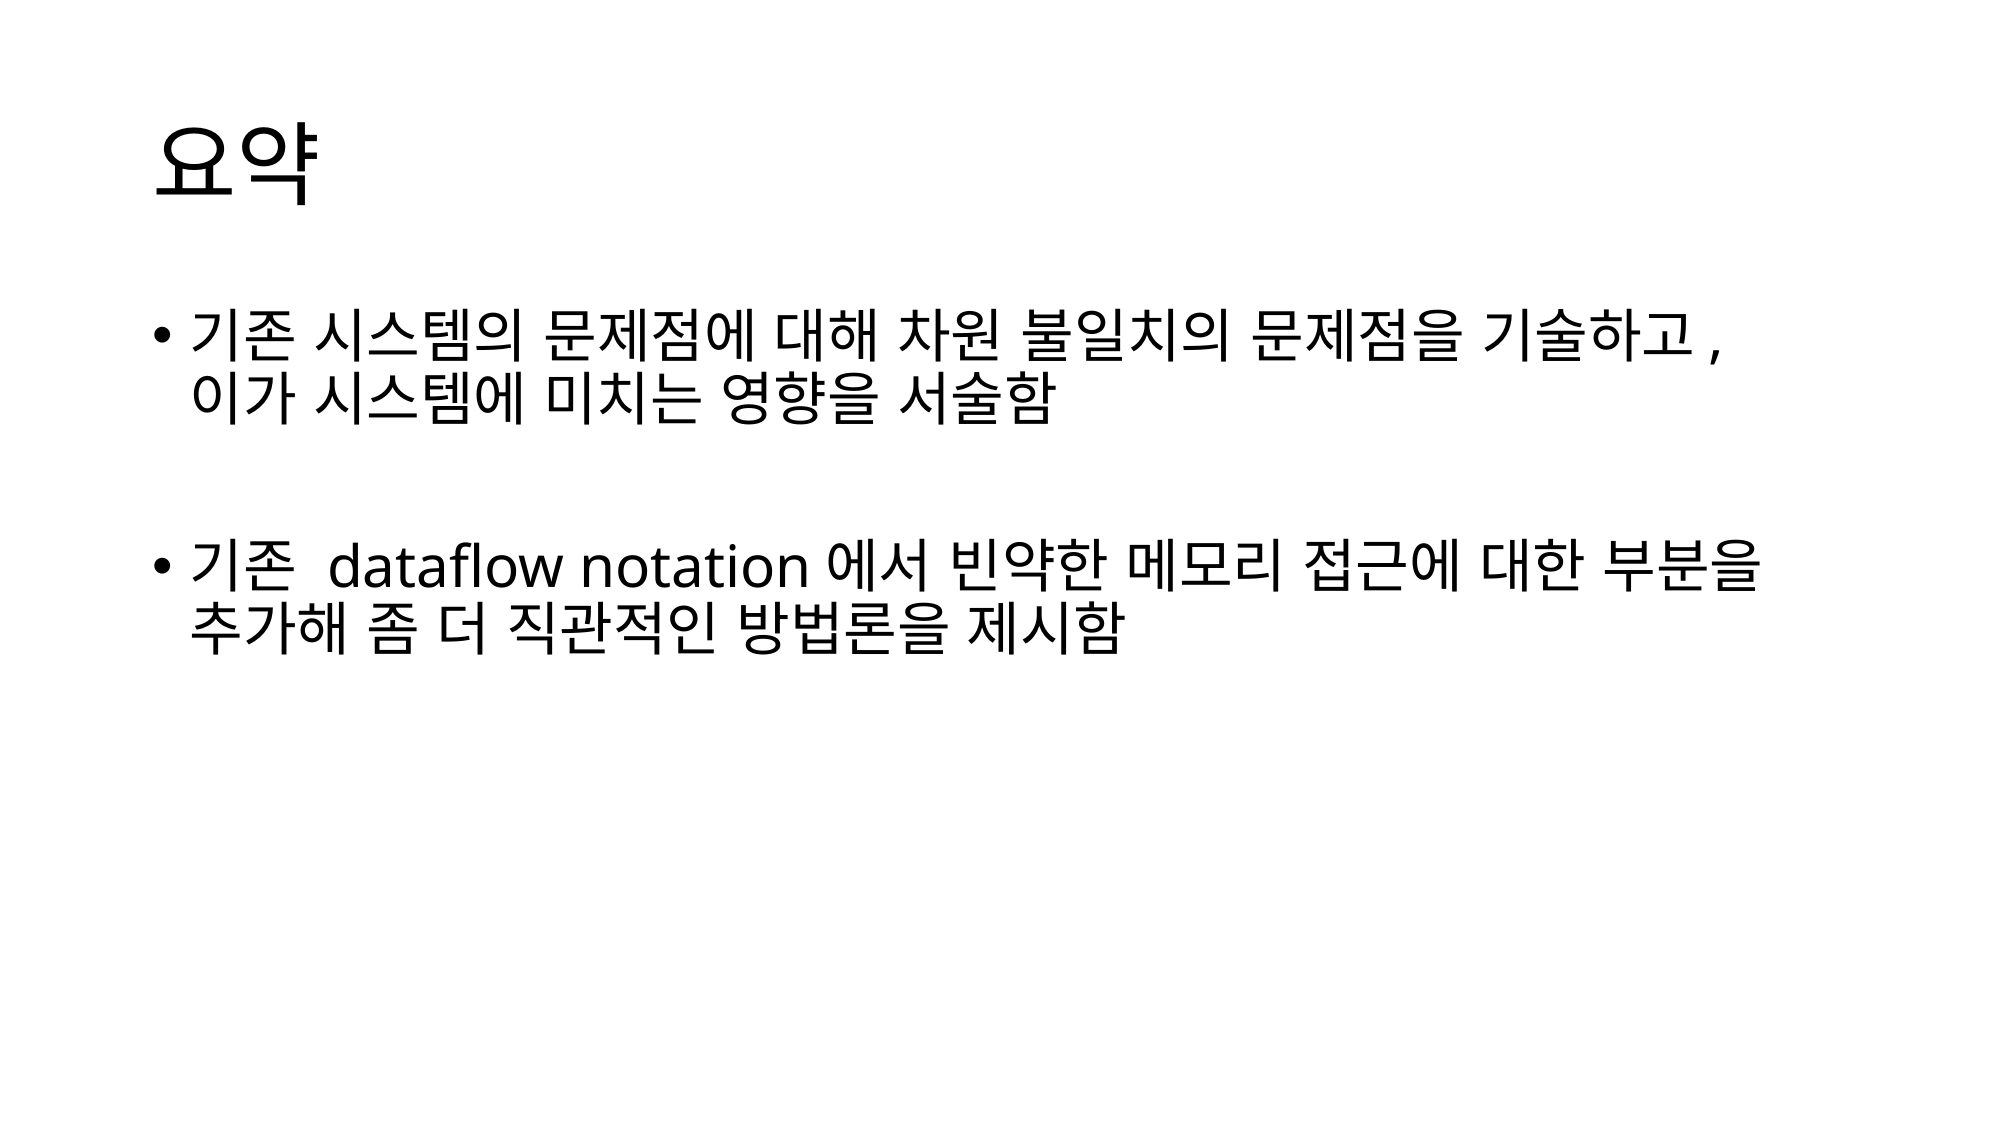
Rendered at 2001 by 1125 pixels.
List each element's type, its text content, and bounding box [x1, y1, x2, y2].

title 요약 [137, 59, 1863, 278]
list 기존 시스템의 문제점에 대해 차원 불일치의 문제점을 기술하고, 이가 시스템에 미치는 영향을 서술함 기존 dataflow notation에서 빈약한 메모리 접근에 대한 부분을 추가해 좀 더 직관적인 방법론을 제시함 [137, 299, 1863, 1014]
